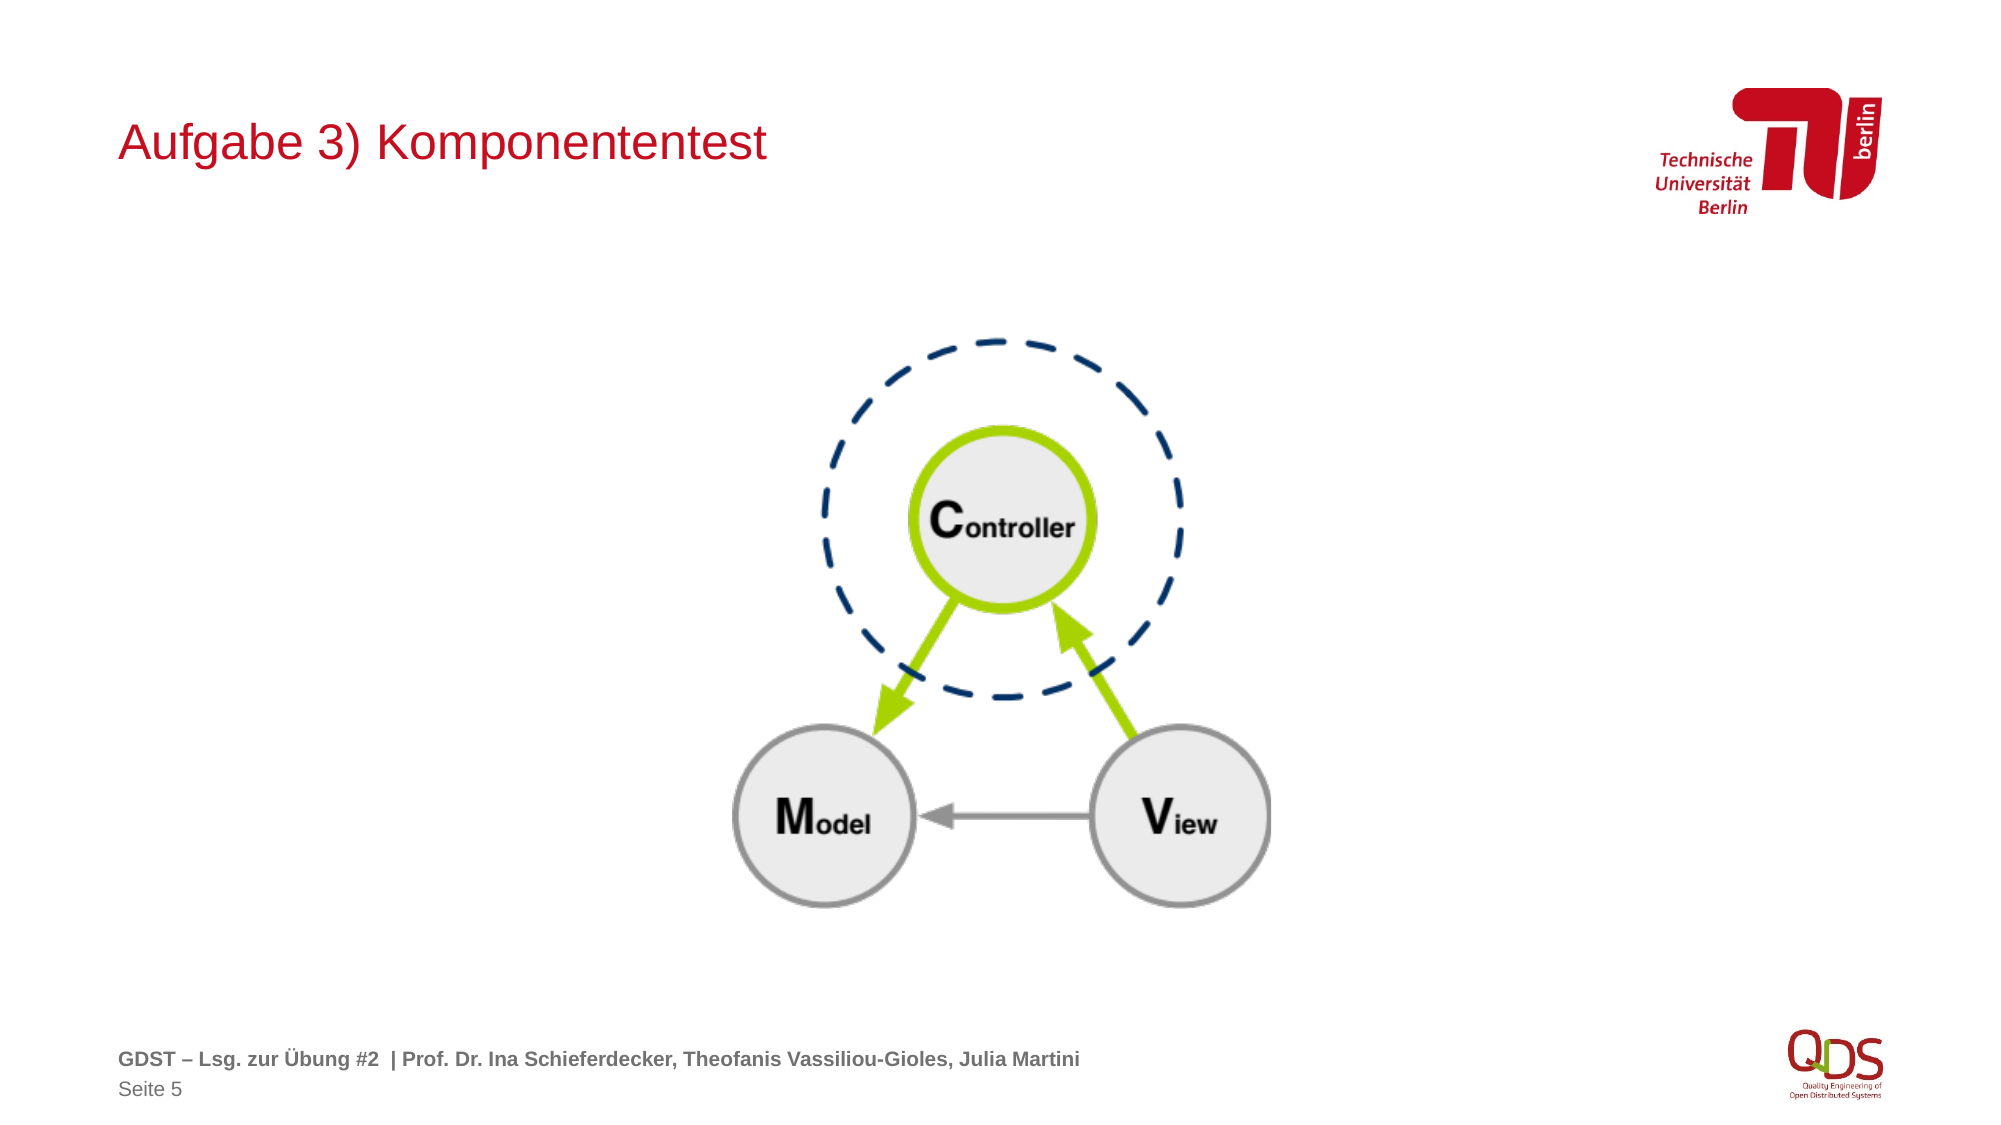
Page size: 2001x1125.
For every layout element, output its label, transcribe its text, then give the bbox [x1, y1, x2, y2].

slide_number Seite 5 [118, 1075, 1780, 1101]
footer GDST – Lsg. zur Übung #2 | Prof. Dr. Ina Schieferdecker, Theofanis Vassiliou-Gioles, Julia Martini [118, 1045, 1780, 1071]
picture [1788, 1029, 1883, 1100]
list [727, 334, 1272, 909]
title Aufgabe 3) Komponententest [118, 45, 1883, 233]
